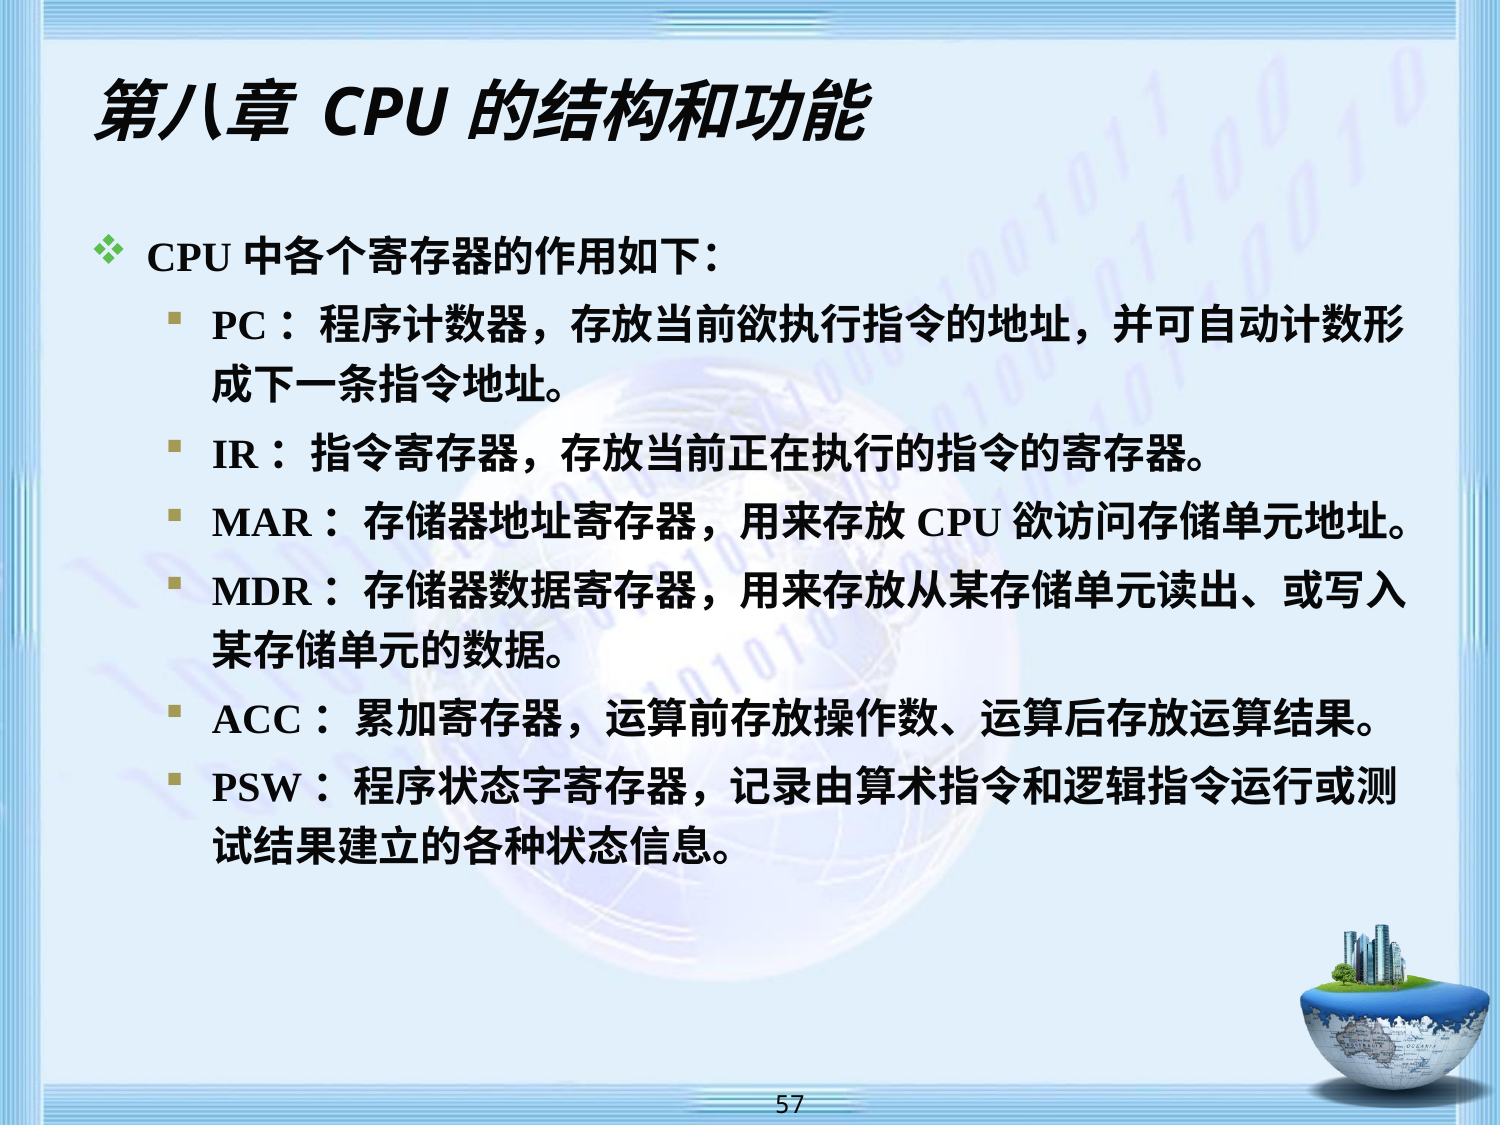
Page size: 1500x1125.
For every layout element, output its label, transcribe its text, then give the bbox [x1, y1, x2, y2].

picture [0, 0, 1500, 1125]
list CPU中各个寄存器的作用如下： PC：程序计数器，存放当前欲执行指令的地址，并可自动计数形成下一条指令地址。 IR：指令寄存器，存放当前正在执行的指令的寄存器。 MAR：存储器地址寄存器，用来存放CPU欲访问存储单元地址。 MDR：存储器数据寄存器，用来存放从某存储单元读出、或写入某存储单元的数据。 ACC：累加寄存器，运算前存放操作数、运算后存放运算结果。 PSW：程序状态字寄存器，记录由算术指令和逻辑指令运行或测试结果建立的各种状态信息。 [75, 212, 1425, 1038]
title 第八章 CPU的结构和功能 [75, 37, 1425, 180]
footer 57 [512, 1072, 988, 1113]
